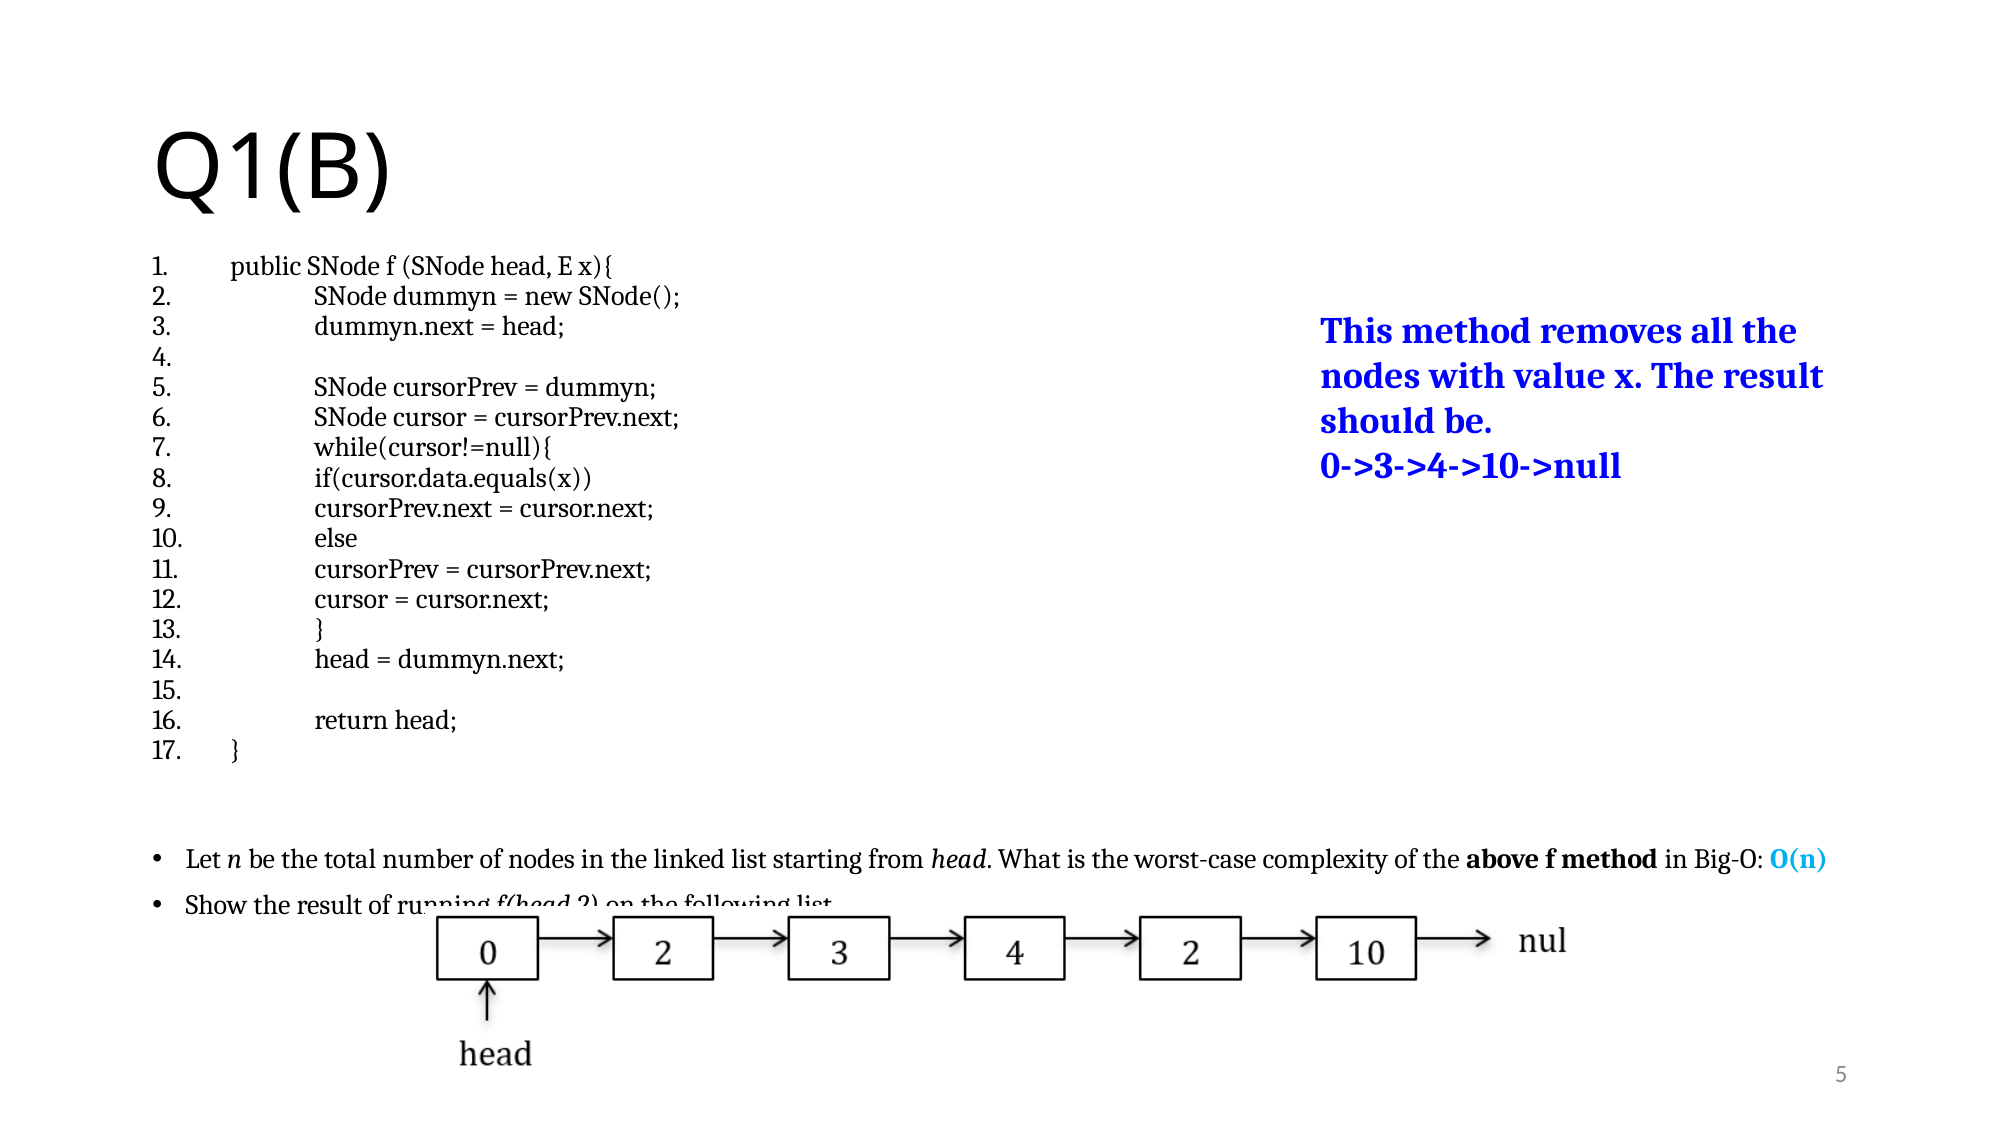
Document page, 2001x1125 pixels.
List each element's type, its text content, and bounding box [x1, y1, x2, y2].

slide_number 5 [1412, 1042, 1863, 1103]
text_box This method removes all the nodes with value x. The result should be. 0->3->4->10->null [1268, 298, 1881, 539]
list public SNode f (SNode head, E x){ SNode dummyn = new SNode(); dummyn.next = head; SNode cursorPrev = dummyn; SNode cursor = cursorPrev.next; while(cursor!=null){ if(cursor.data.equals(x)) cursorPrev.next = cursor.next; else cursorPrev = cursorPrev.next; cursor = cursor.next; } head = dummyn.next; return head; } Let n be the total number of nodes in the linked list starting from head. What is the worst-case complexity of the above f method in Big-O: O(n) Show the result of running f(head,2) on the following list. [137, 243, 1863, 937]
title Q1(B) [137, 59, 1863, 243]
picture [425, 906, 1575, 1073]
